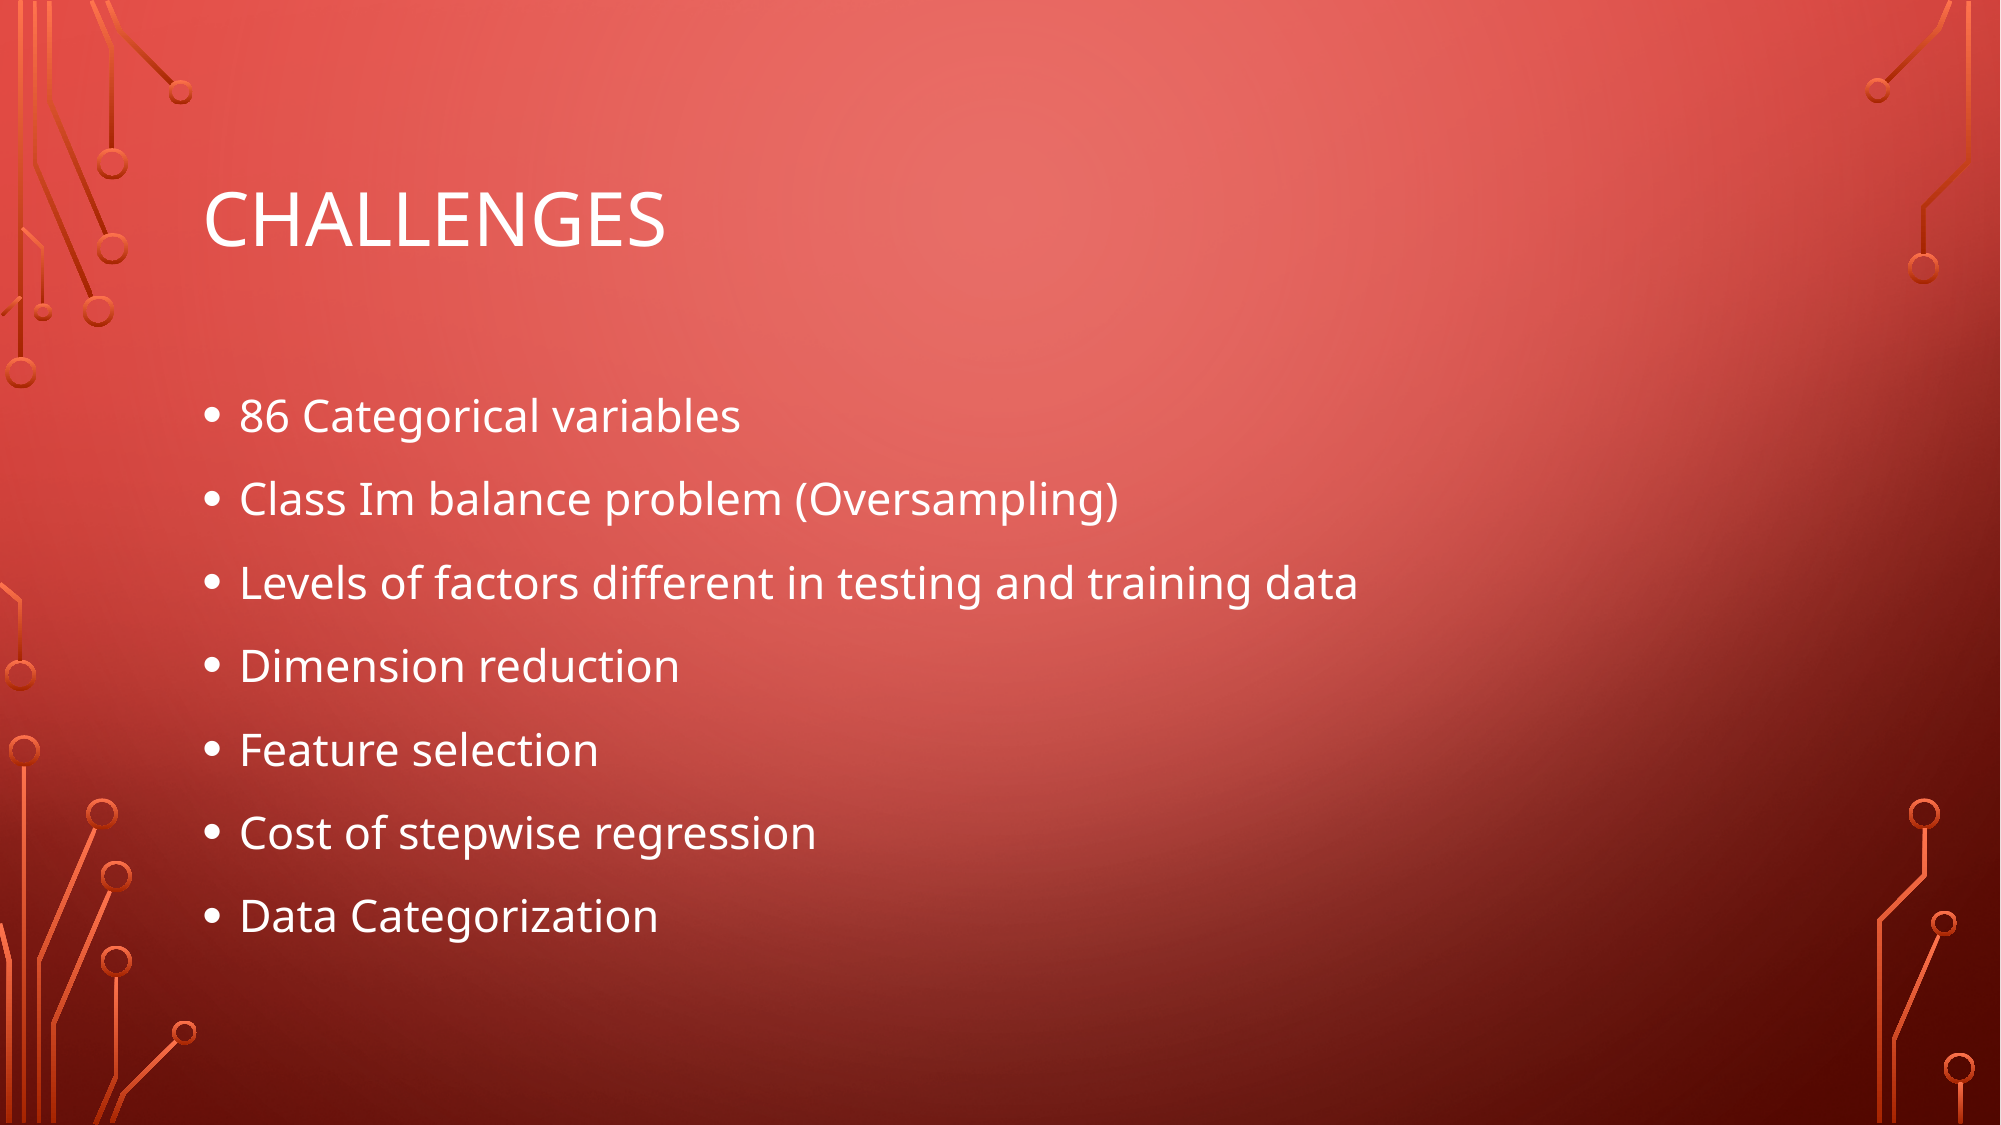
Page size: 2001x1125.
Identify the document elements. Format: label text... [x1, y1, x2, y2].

title Challenges [187, 101, 1813, 344]
list 86 Categorical variables Class Im balance problem (Oversampling) Levels of factors different in testing and training data Dimension reduction Feature selection Cost of stepwise regression Data Categorization [187, 369, 1813, 950]
